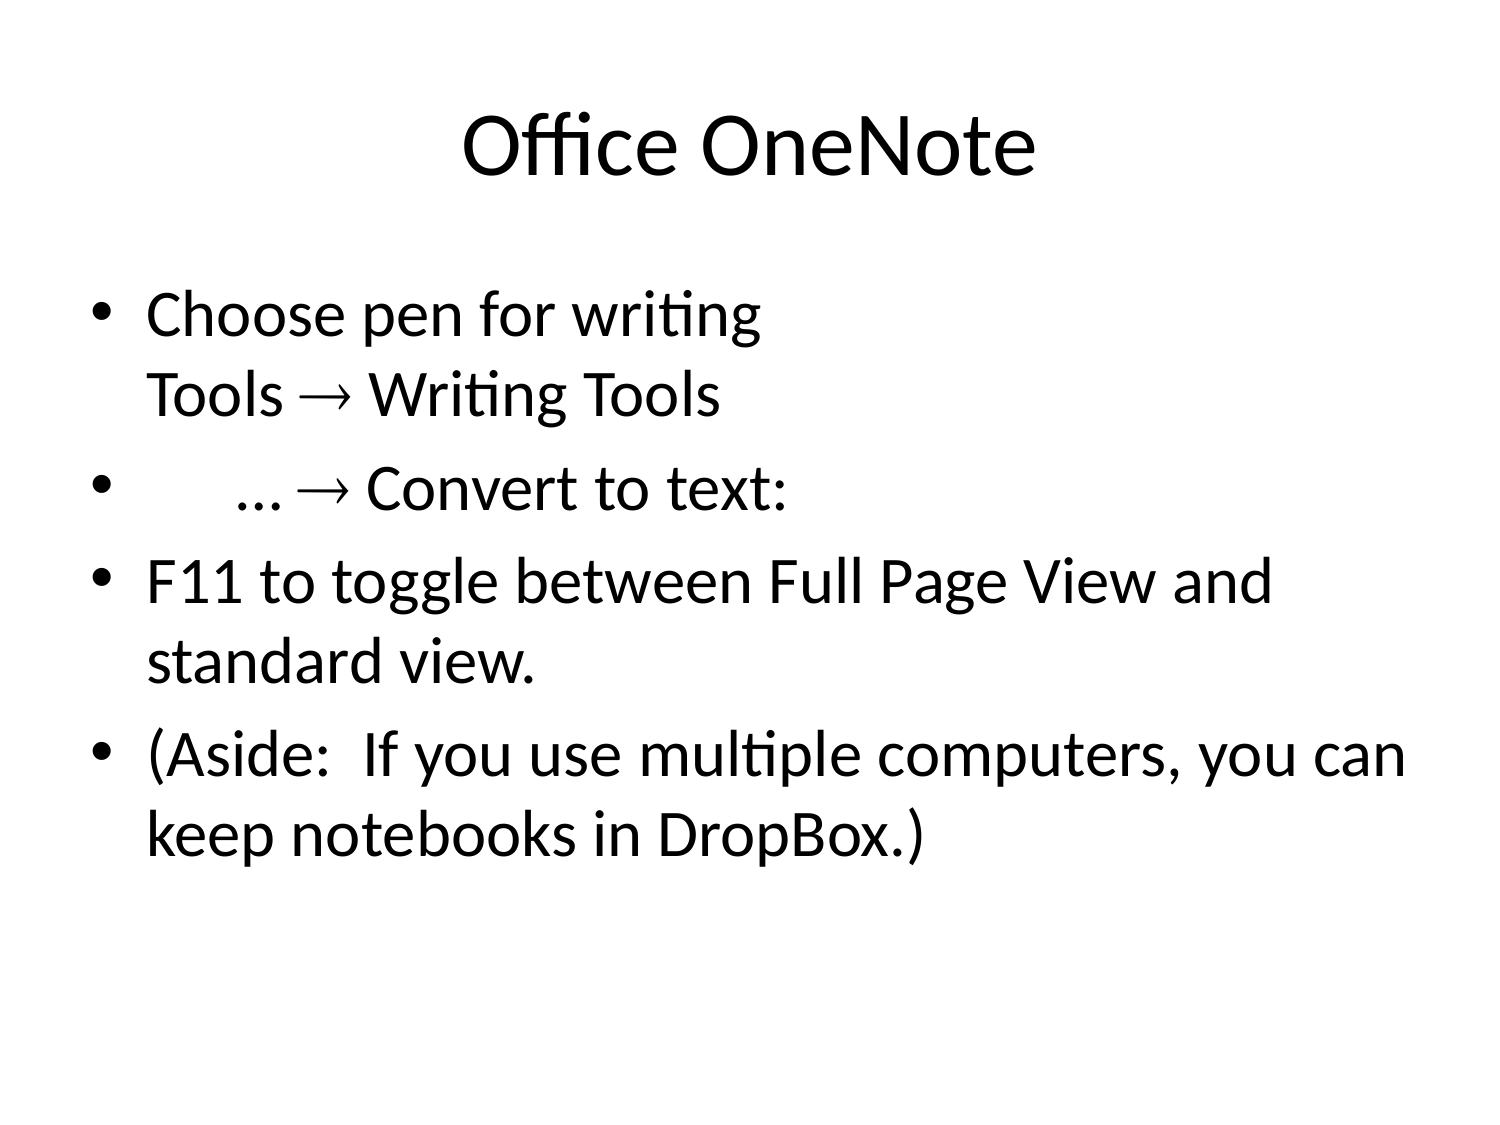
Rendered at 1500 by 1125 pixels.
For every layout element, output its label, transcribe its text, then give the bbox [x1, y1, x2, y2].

title Office OneNote [75, 45, 1425, 233]
list Choose pen for writing Tools  Writing Tools …  Convert to text: F11 to toggle between Full Page View and standard view. (Aside: If you use multiple computers, you can keep notebooks in DropBox.) [75, 262, 1425, 1005]
